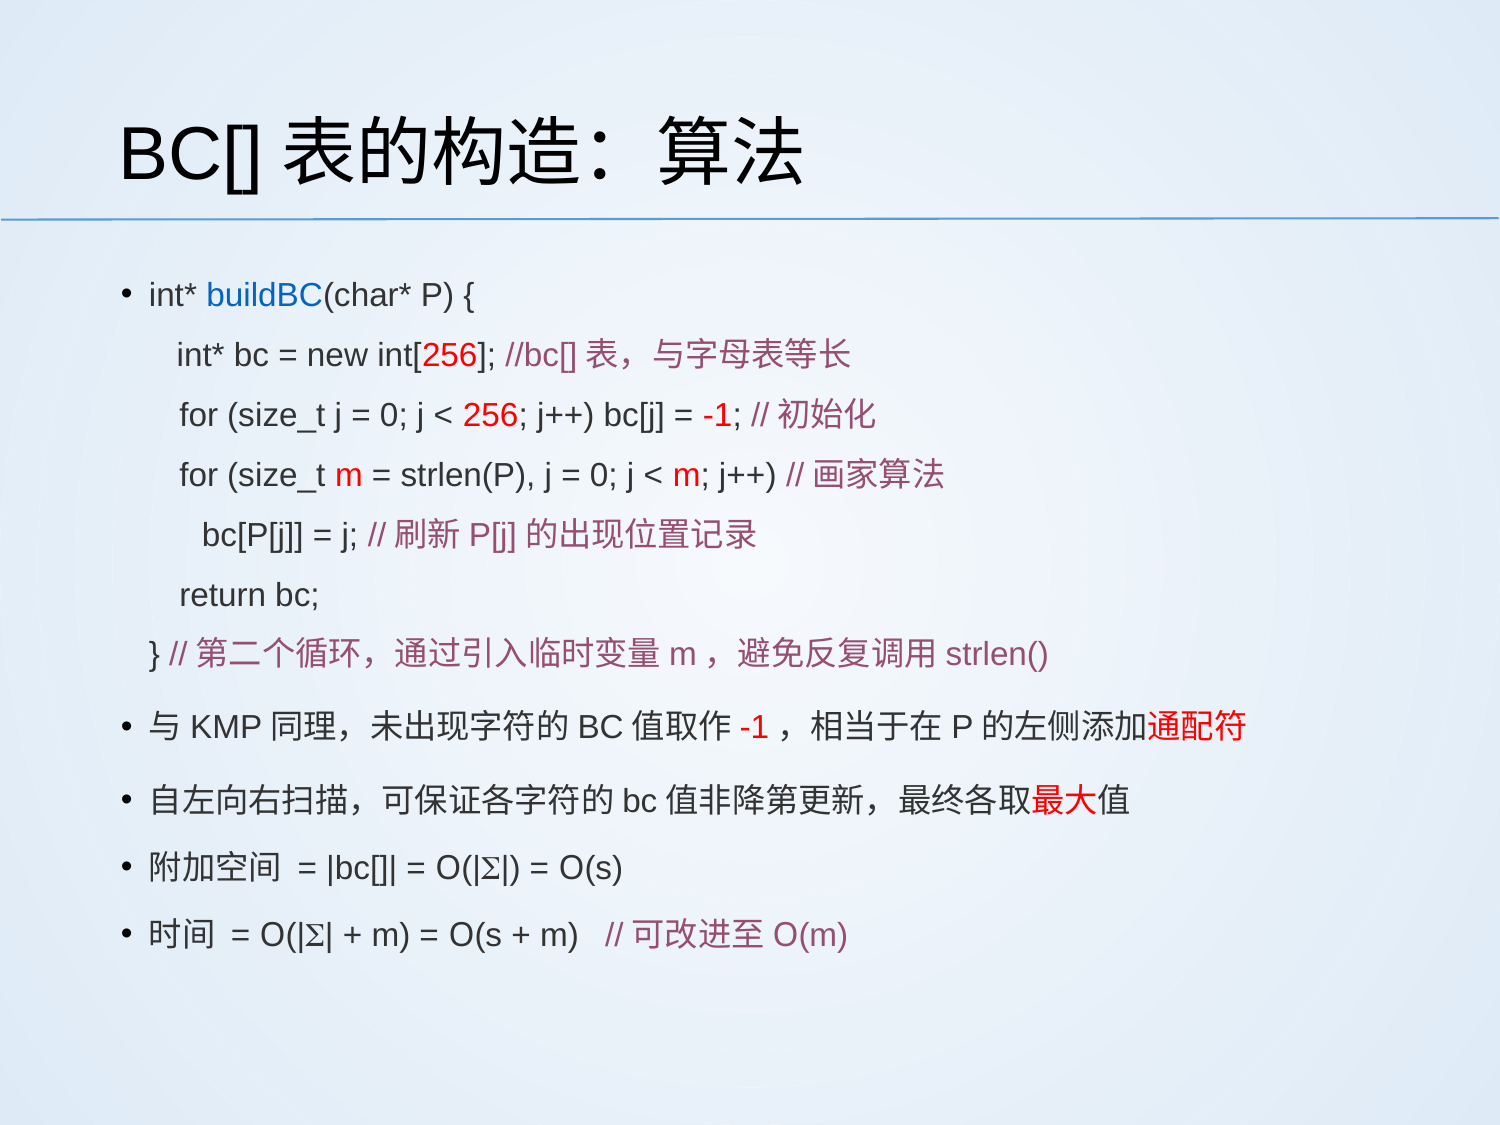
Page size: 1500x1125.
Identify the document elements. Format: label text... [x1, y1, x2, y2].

title BC[]表的构造：算法 [103, 59, 1397, 223]
list int* buildBC(char* P) { int* bc = new int[256]; //bc[]表，与字母表等长 for (size_t j = 0; j < 256; j++) bc[j] = -1; //初始化 for (size_t m = strlen(P), j = 0; j < m; j++) //画家算法 bc[P[j]] = j; //刷新P[j]的出现位置记录 return bc; } //第二个循环，通过引入临时变量m，避免反复调用strlen() 与KMP同理，未出现字符的BC值取作-1，相当于在P的左侧添加通配符 自左向右扫描，可保证各字符的bc值非降第更新，最终各取最大值 附加空间 = |bc[]| = O(||) = O(s) 时间 = O(|| + m) = O(s + m) //可改进至O(m) [103, 244, 1397, 1014]
